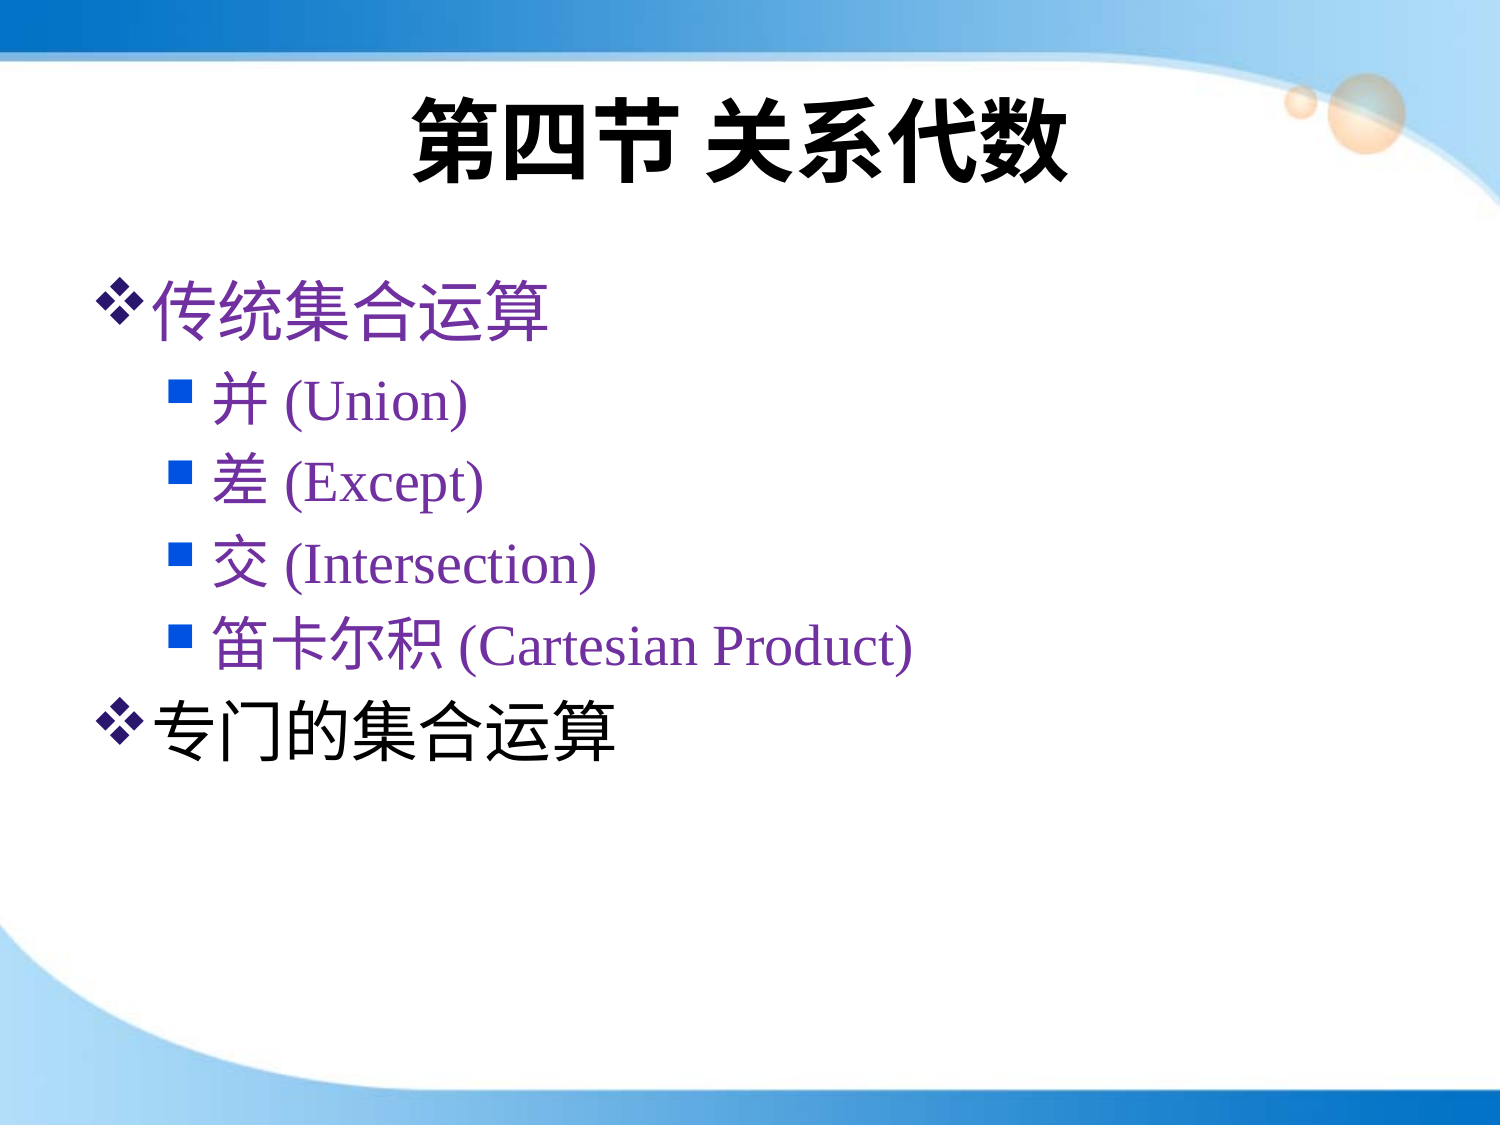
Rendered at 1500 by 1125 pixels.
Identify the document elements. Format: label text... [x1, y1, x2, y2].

picture [0, 0, 1500, 1125]
list 传统集合运算 并(Union) 差(Except) 交(Intersection) 笛卡尔积(Cartesian Product) 专门的集合运算 [75, 262, 1425, 1005]
title 第四节 关系代数 [75, 45, 1425, 233]
